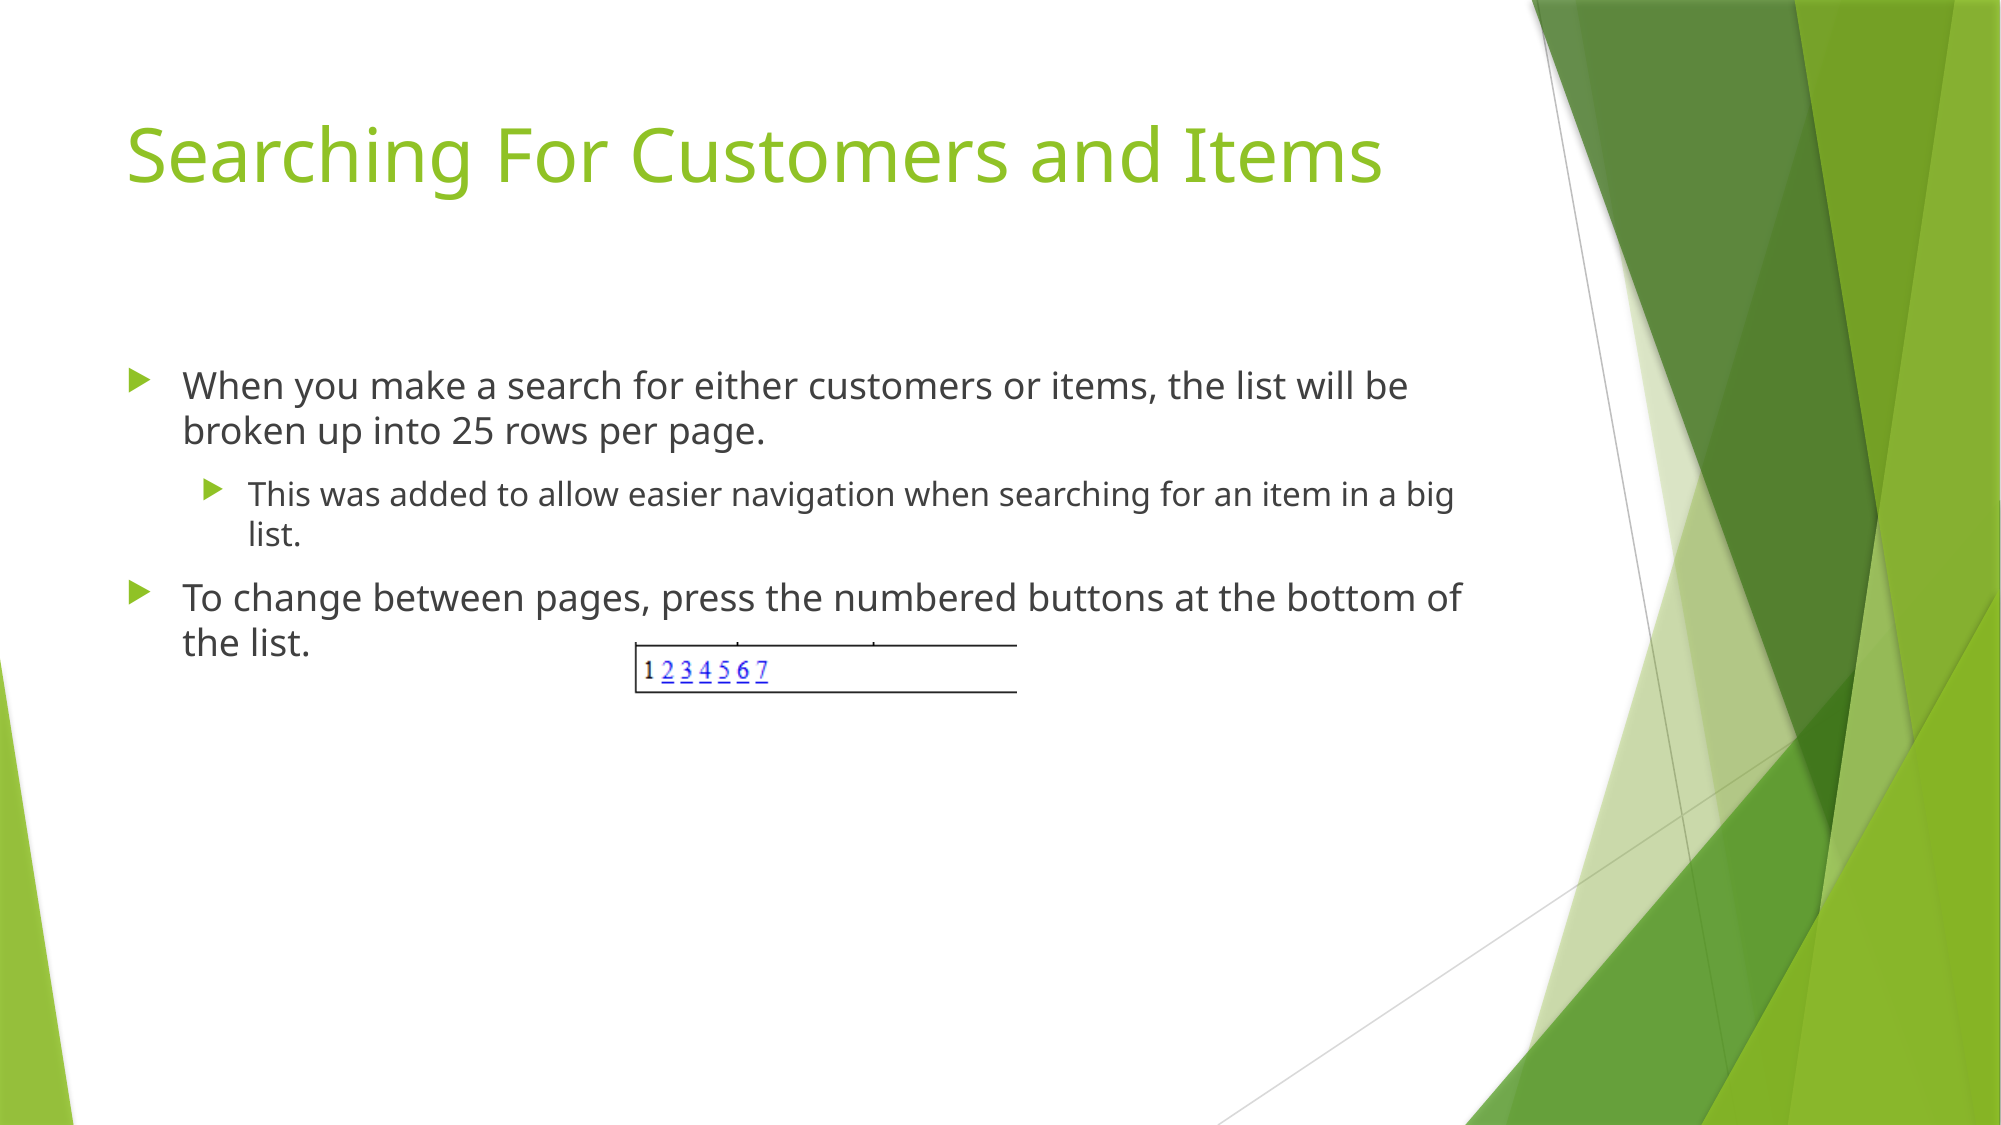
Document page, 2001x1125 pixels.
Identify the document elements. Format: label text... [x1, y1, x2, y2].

title Searching For Customers and Items [111, 99, 1522, 317]
picture [614, 642, 1018, 703]
list When you make a search for either customers or items, the list will be broken up into 25 rows per page. This was added to allow easier navigation when searching for an item in a big list. To change between pages, press the numbered buttons at the bottom of the list. [111, 354, 1522, 992]
